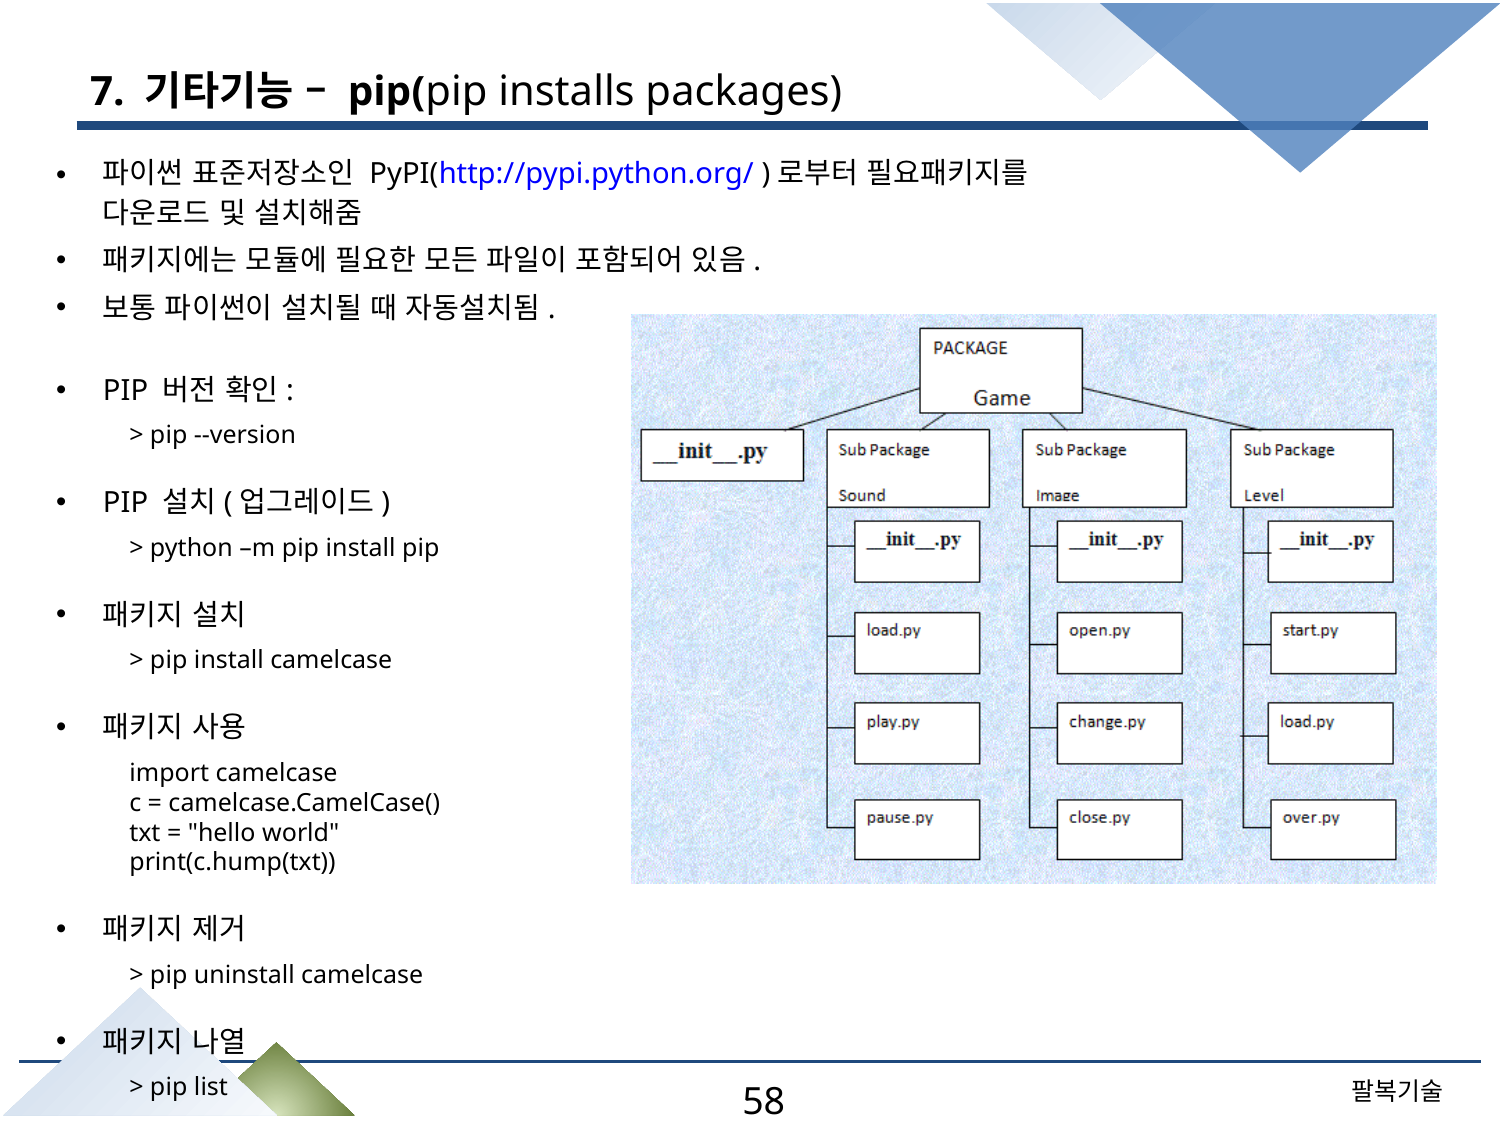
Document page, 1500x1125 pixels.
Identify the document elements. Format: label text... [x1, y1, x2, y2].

text_box 파이썬 표준저장소인 PyPI(http://pypi.python.org/ )로부터 필요패키지를 다운로드 및 설치해줌 패키지에는 모듈에 필요한 모든 파일이 포함되어 있음. 보통 파이썬이 설치될 때 자동설치됨. PIP 버전 확인: > pip --version PIP 설치(업그레이드) > python –m pip install pip 패키지 설치 > pip install camelcase 패키지 사용 import camelcase c = camelcase.CamelCase() txt = "hello world" print(c.hump(txt)) 패키지 제거 > pip uninstall camelcase 패키지 나열 > pip list [41, 146, 1117, 1108]
title 7. 기타기능 – pip(pip installs packages) [72, 51, 1428, 126]
picture [631, 314, 1437, 884]
slide_number 58 [588, 1108, 939, 1125]
